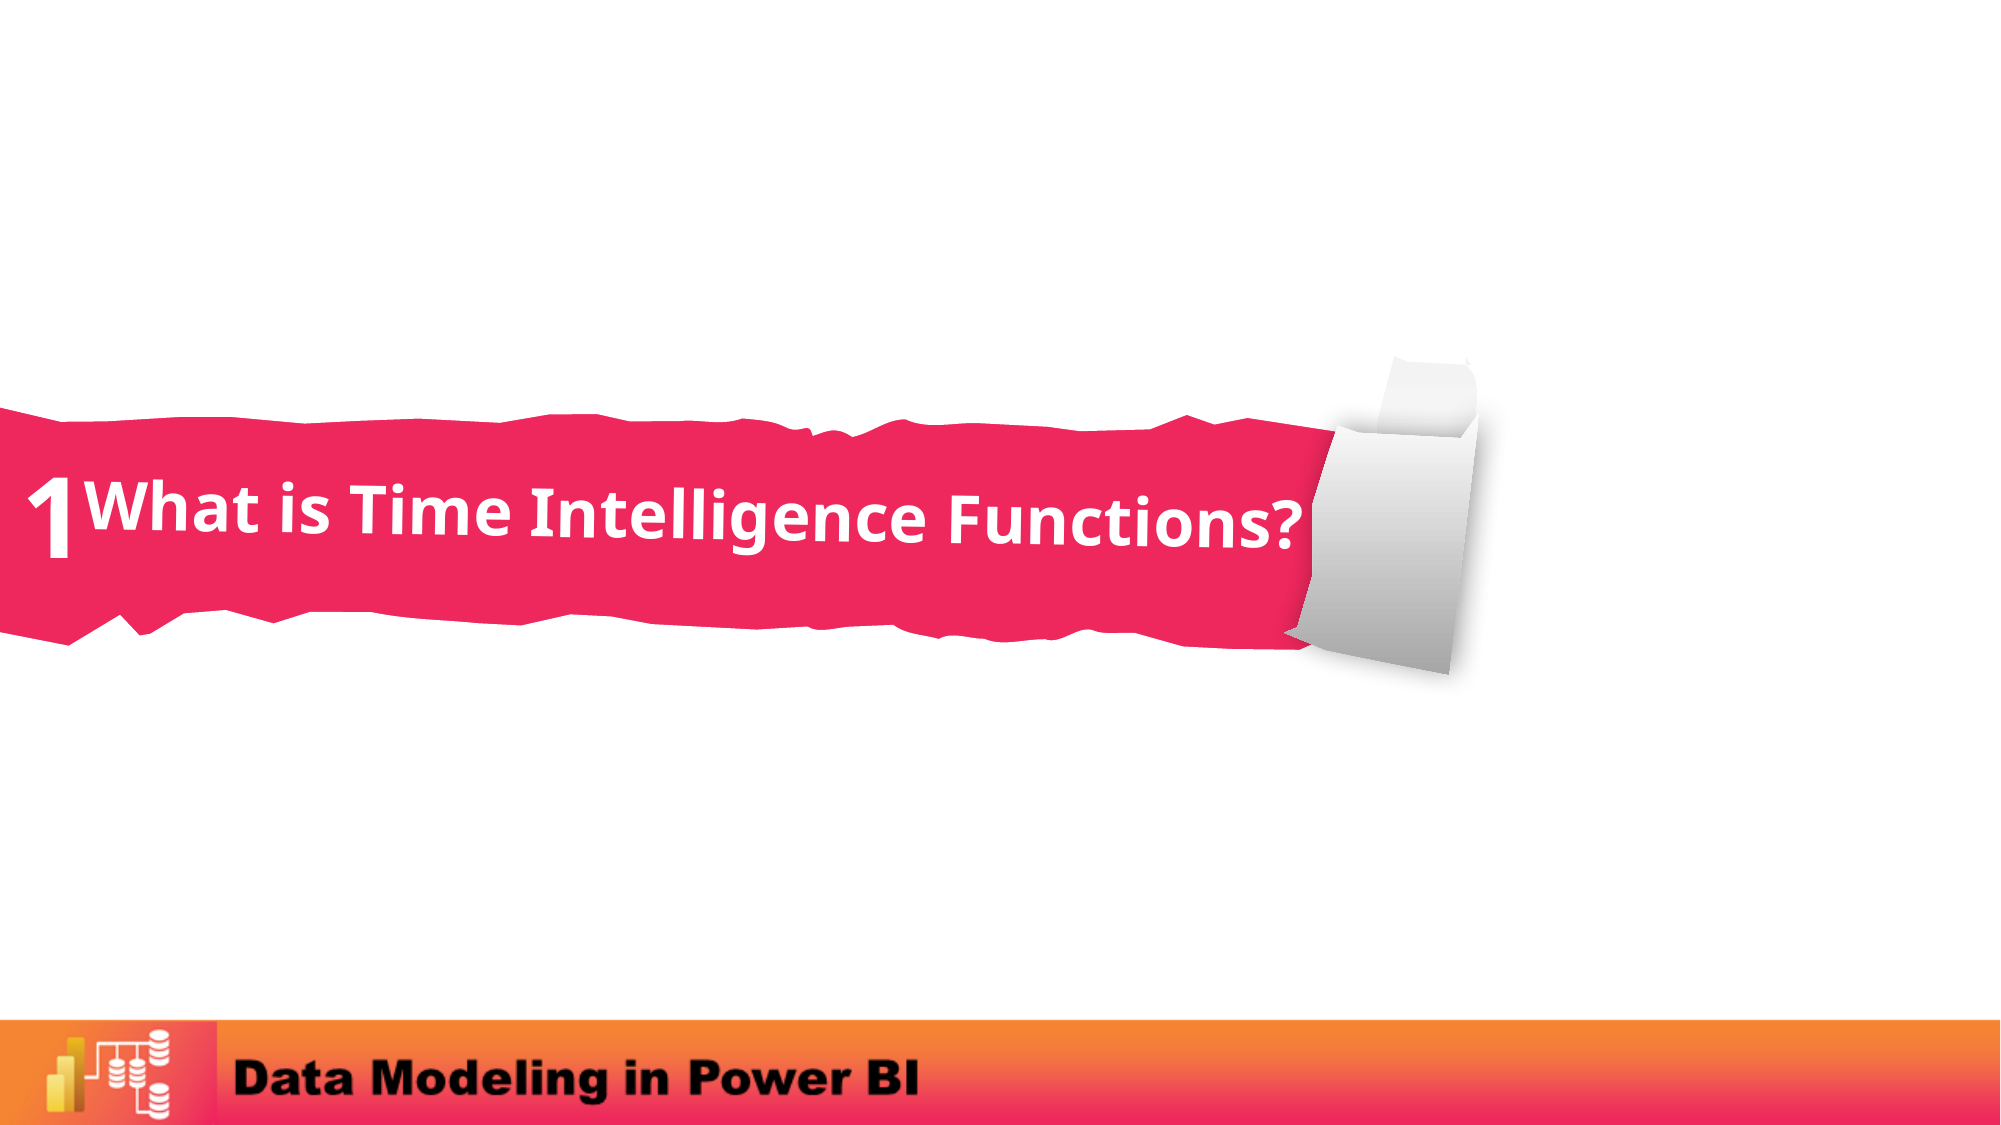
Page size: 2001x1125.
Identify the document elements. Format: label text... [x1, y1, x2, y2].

text_box [0, 551, 1297, 654]
picture [0, 0, 2001, 1125]
text_box What is Time Intelligence Functions? [53, 455, 1223, 571]
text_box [1223, 420, 1541, 604]
text_box 1 [0, 438, 108, 589]
text_box [0, 404, 1284, 475]
